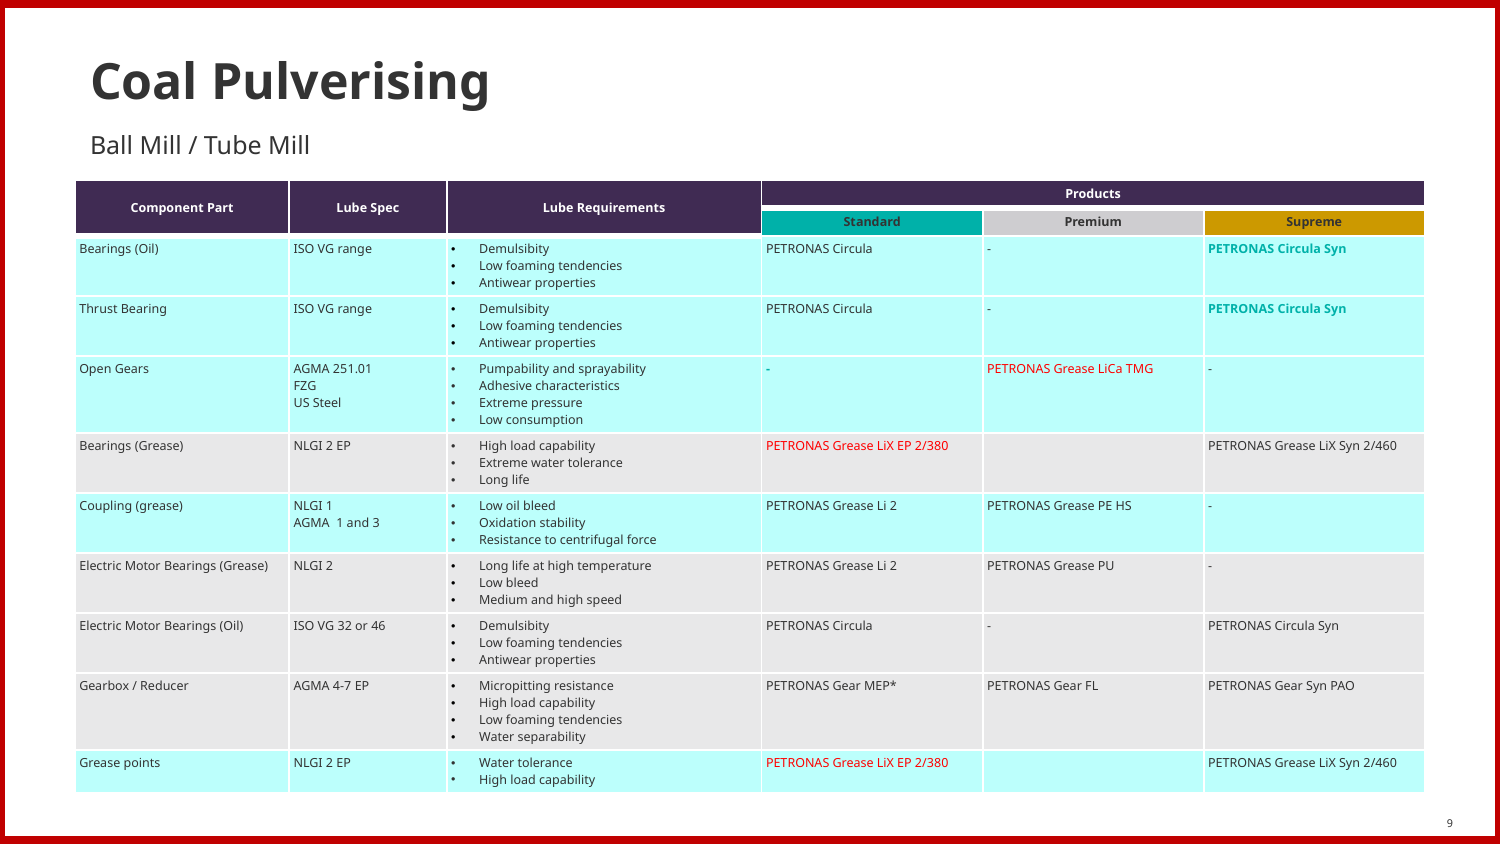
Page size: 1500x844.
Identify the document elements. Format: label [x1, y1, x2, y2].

text_box [0, 1, 1500, 842]
